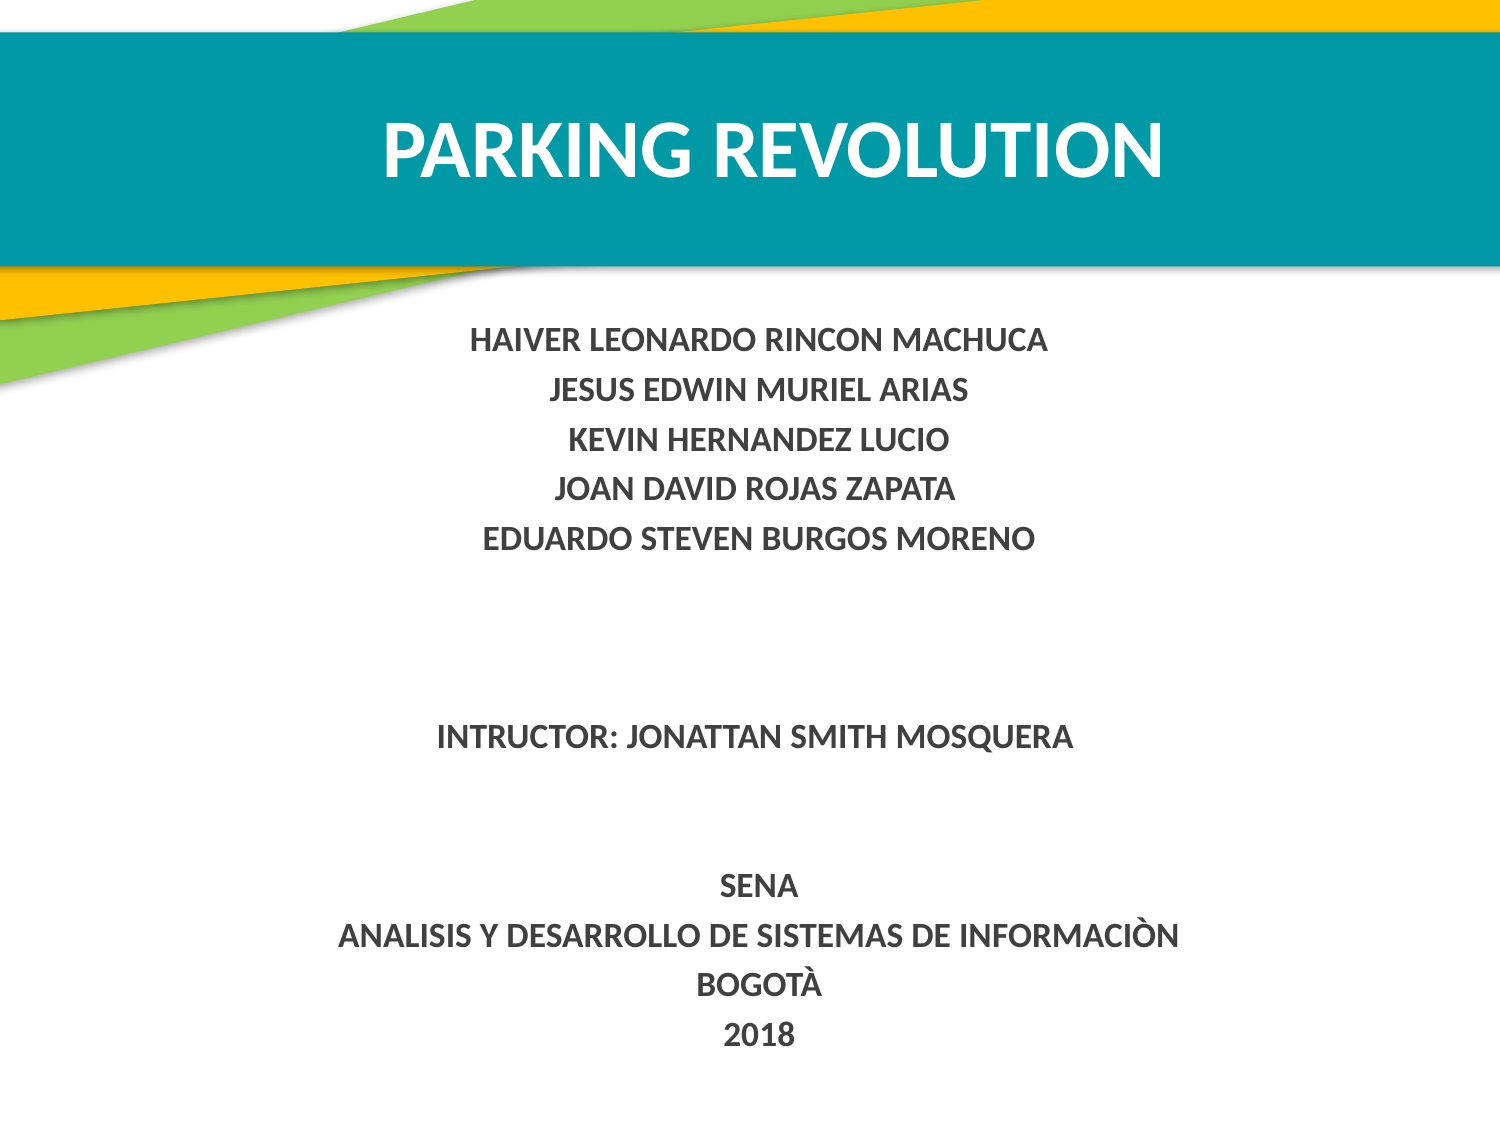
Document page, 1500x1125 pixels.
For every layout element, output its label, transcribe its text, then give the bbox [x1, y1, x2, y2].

text_box HAIVER LEONARDO RINCON MACHUCA JESUS EDWIN MURIEL ARIAS KEVIN HERNANDEZ LUCIO JOAN DAVID ROJAS ZAPATA EDUARDO STEVEN BURGOS MORENO INTRUCTOR: JONATTAN SMITH MOSQUERA SENA ANALISIS Y DESARROLLO DE SISTEMAS DE INFORMACIÒN BOGOTÀ 2018 [145, 308, 1373, 1089]
text_box [60, 68, 1429, 221]
